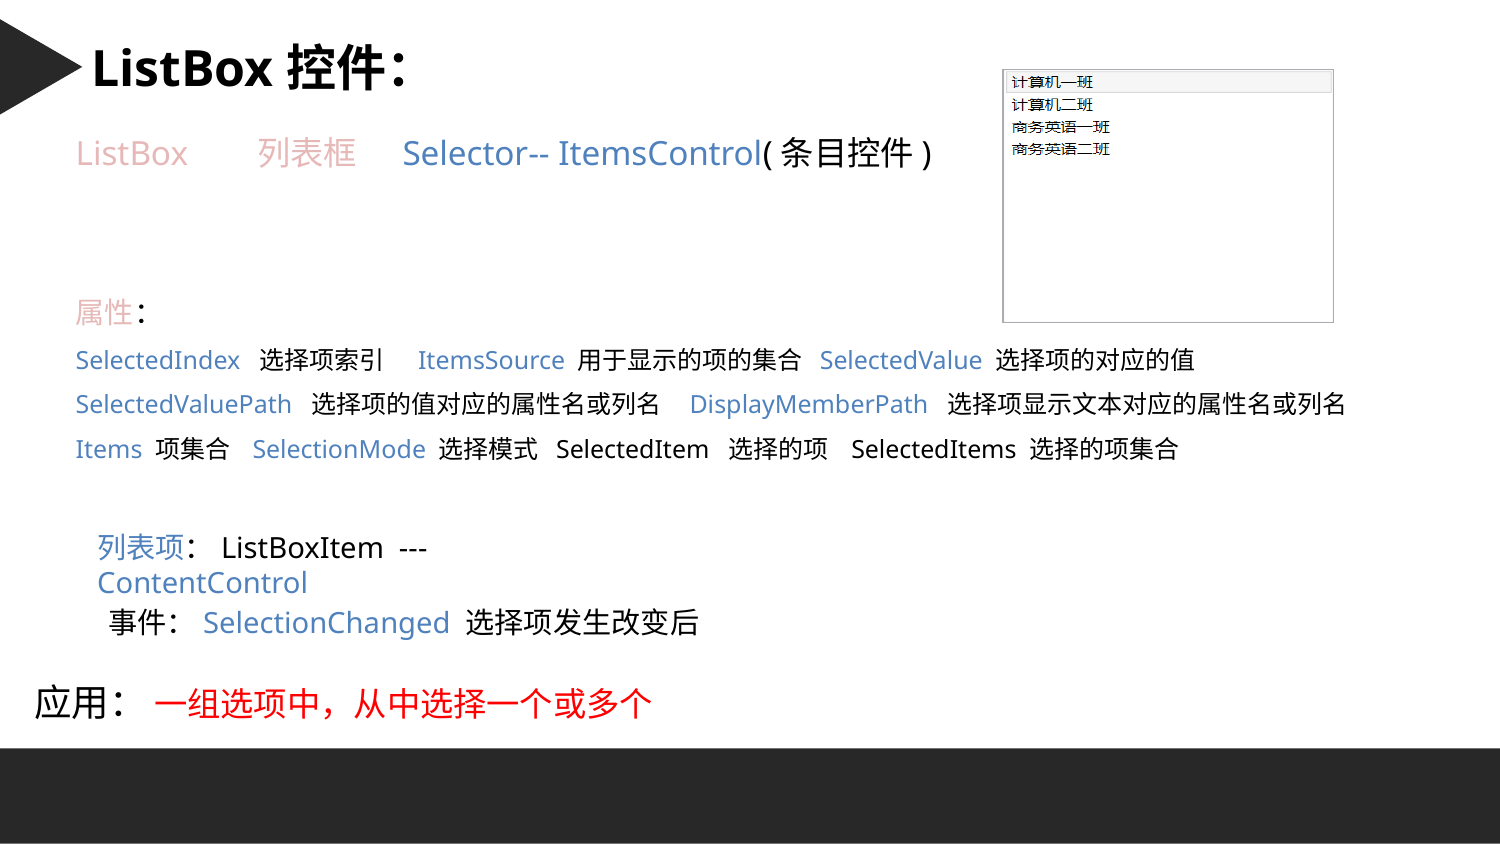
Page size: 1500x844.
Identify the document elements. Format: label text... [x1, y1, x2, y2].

text_box [0, 19, 83, 115]
text_box ListBox 列表框 Selector-- ItemsControl(条目控件) 属性： SelectedIndex 选择项索引 ItemsSource 用于显示的项的集合 SelectedValue 选择项的对应的值 SelectedValuePath 选择项的值对应的属性名或列名 DisplayMemberPath 选择项显示文本对应的属性名或列名 Items 项集合 SelectionMode 选择模式 SelectedItem 选择的项 SelectedItems 选择的项集合 [60, 104, 1439, 472]
text_box 事件：SelectionChanged 选择项发生改变后 [93, 596, 1457, 647]
picture [991, 62, 1340, 332]
text_box 列表项：ListBoxItem ---ContentControl [82, 521, 645, 607]
text_box 应用： 一组选项中，从中选择一个或多个 [19, 671, 1311, 732]
text_box [0, 748, 1500, 844]
text_box ListBox控件： [76, 29, 451, 104]
